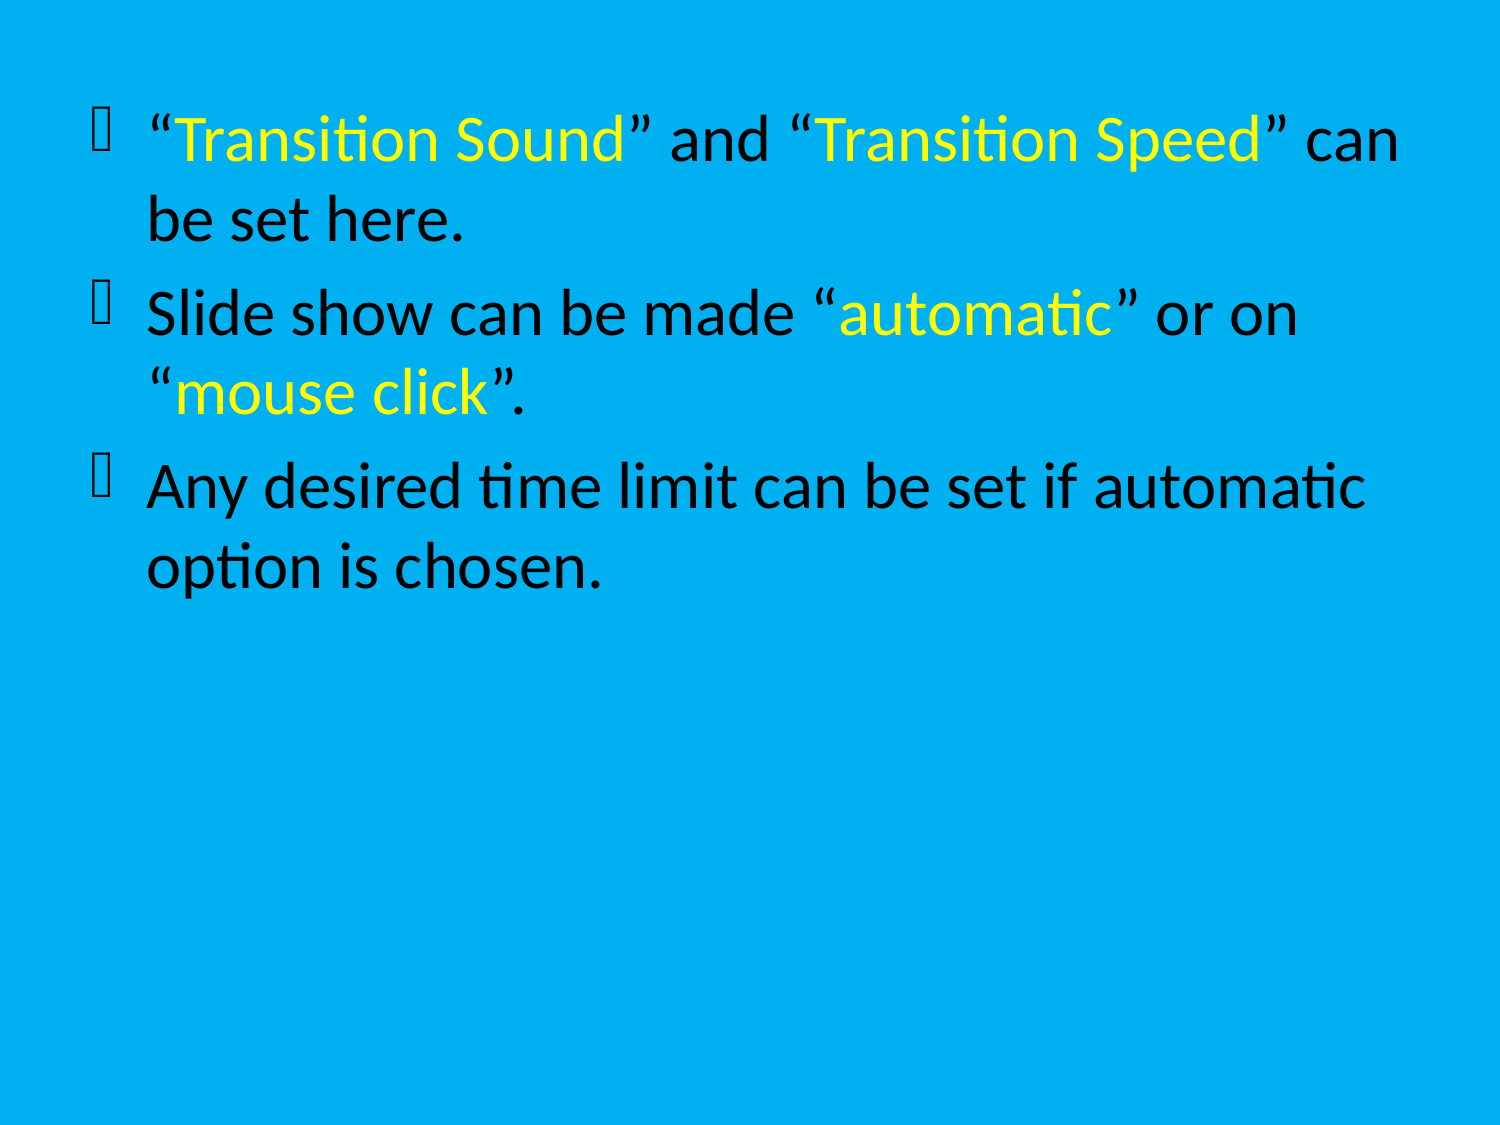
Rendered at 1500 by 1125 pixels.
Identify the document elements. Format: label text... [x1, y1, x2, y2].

list “Transition Sound” and “Transition Speed” can be set here. Slide show can be made “automatic” or on “mouse click”. Any desired time limit can be set if automatic option is chosen. [75, 87, 1425, 830]
